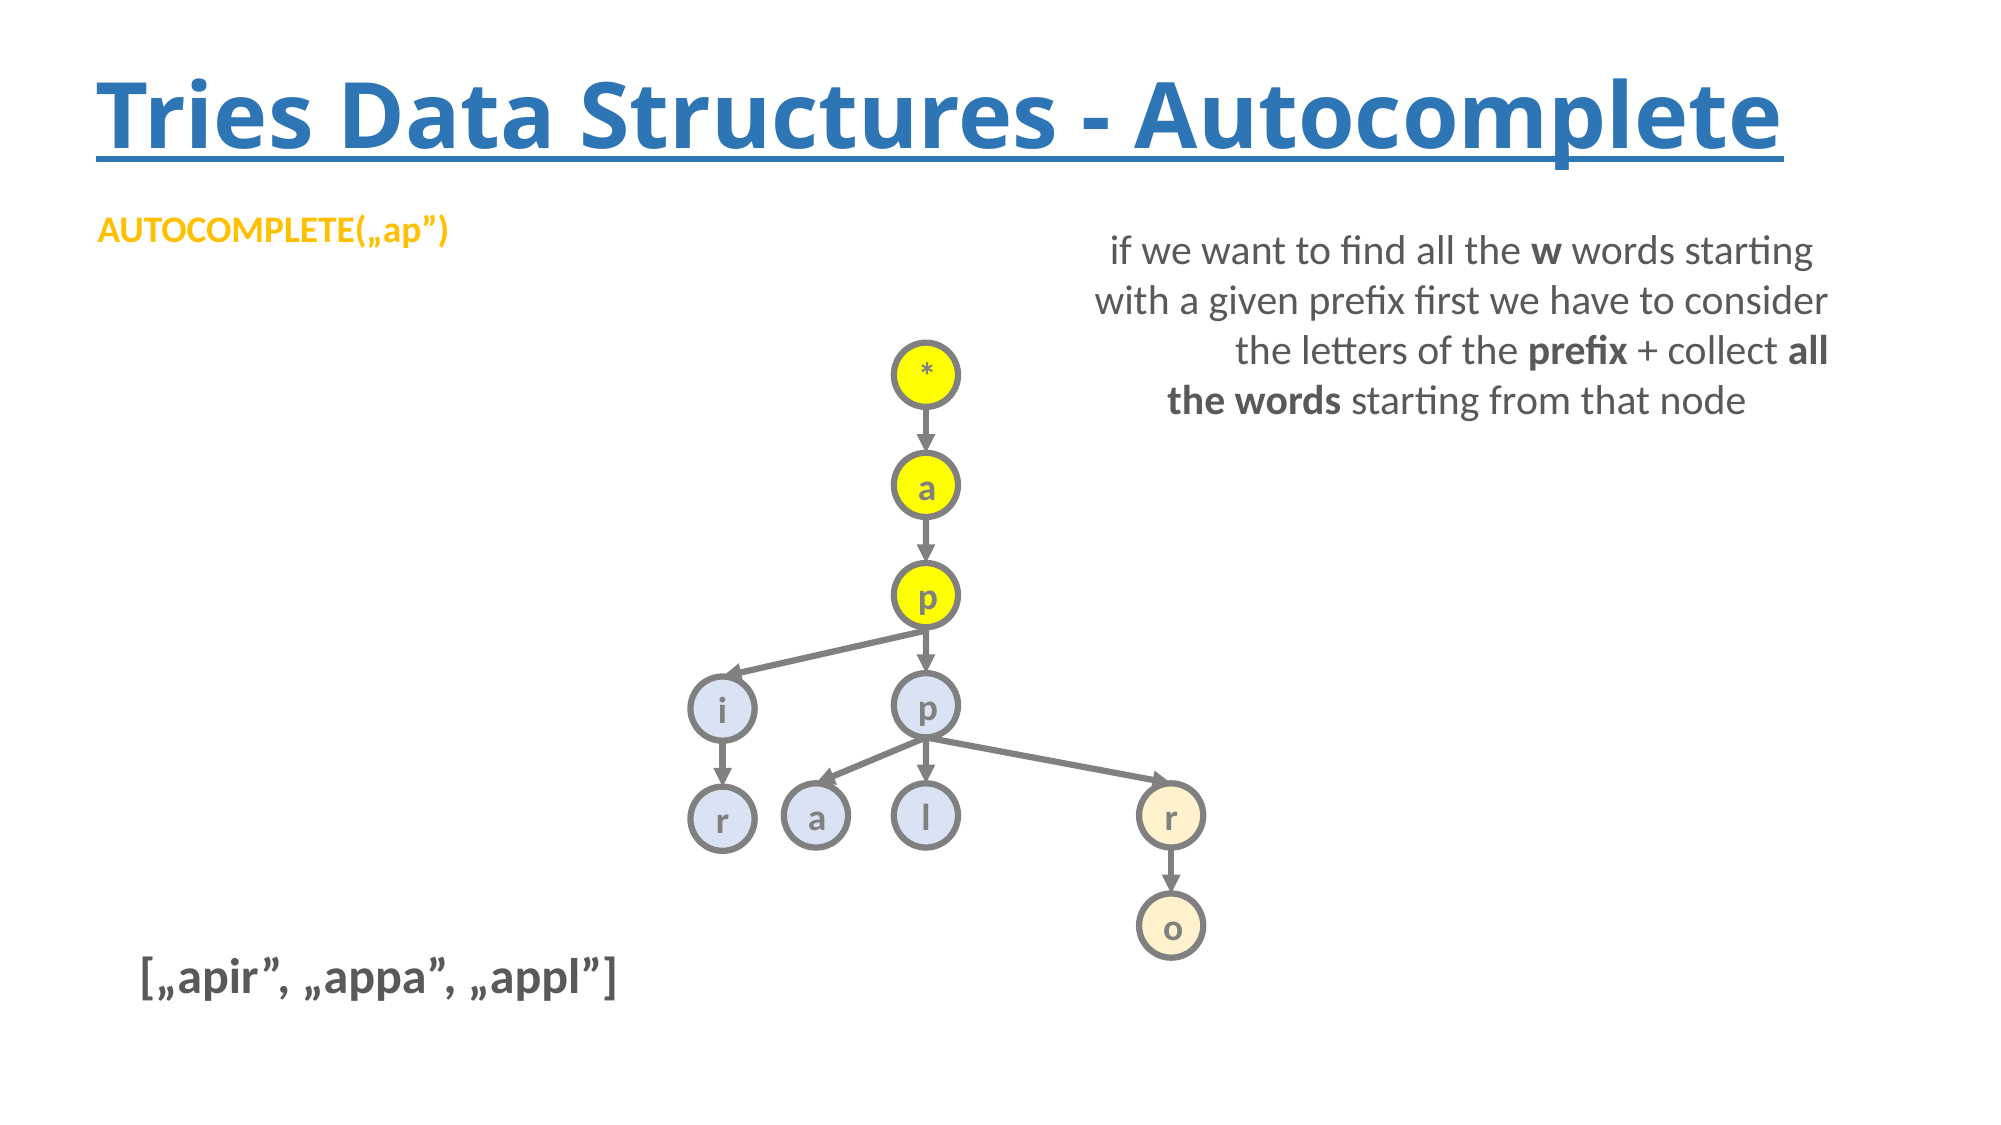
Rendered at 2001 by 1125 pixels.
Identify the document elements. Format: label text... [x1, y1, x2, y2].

text_box o [1138, 892, 1205, 959]
text_box * [892, 341, 960, 408]
text_box p [892, 672, 960, 737]
text_box r [689, 785, 756, 852]
title Tries Data Structures - Autocomplete [80, 10, 1806, 228]
text_box a [892, 451, 960, 518]
text_box AUTOCOMPLETE(„ap”) [82, 228, 465, 258]
text_box [„apir”, „appa”, „appl”] [124, 936, 634, 1012]
text_box if we want to find all the w words starting with a given prefix first we have to consider the letters of the prefix + collect all the words starting from that node [1070, 215, 1854, 531]
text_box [815, 737, 926, 784]
text_box a [782, 782, 850, 849]
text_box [722, 630, 926, 677]
text_box r [1138, 782, 1205, 849]
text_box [926, 737, 1172, 784]
text_box i [689, 675, 756, 742]
text_box l [892, 784, 960, 849]
text_box p [892, 562, 960, 628]
